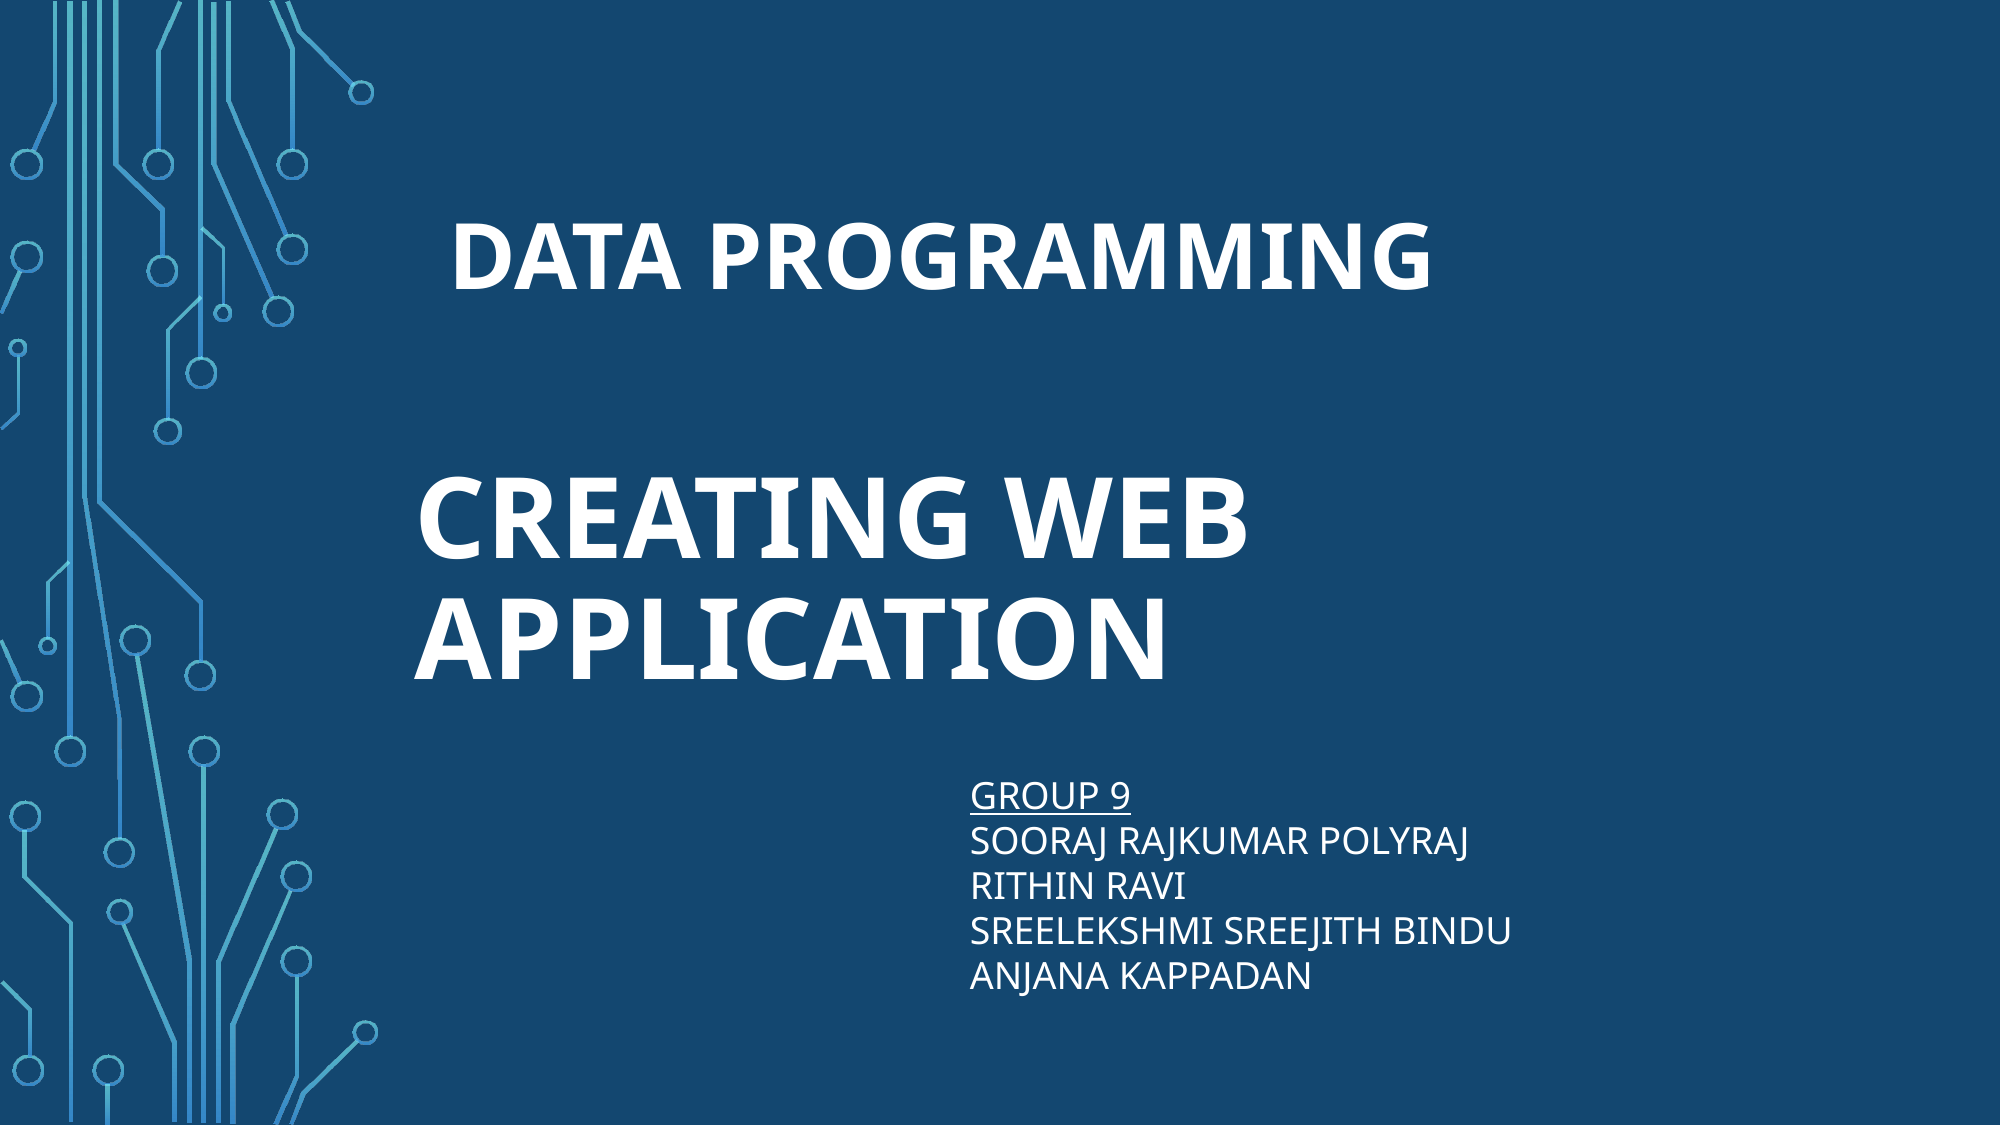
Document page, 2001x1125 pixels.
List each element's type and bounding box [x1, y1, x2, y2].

picture [379, 0, 2000, 1125]
text_box [0, 0, 379, 1125]
